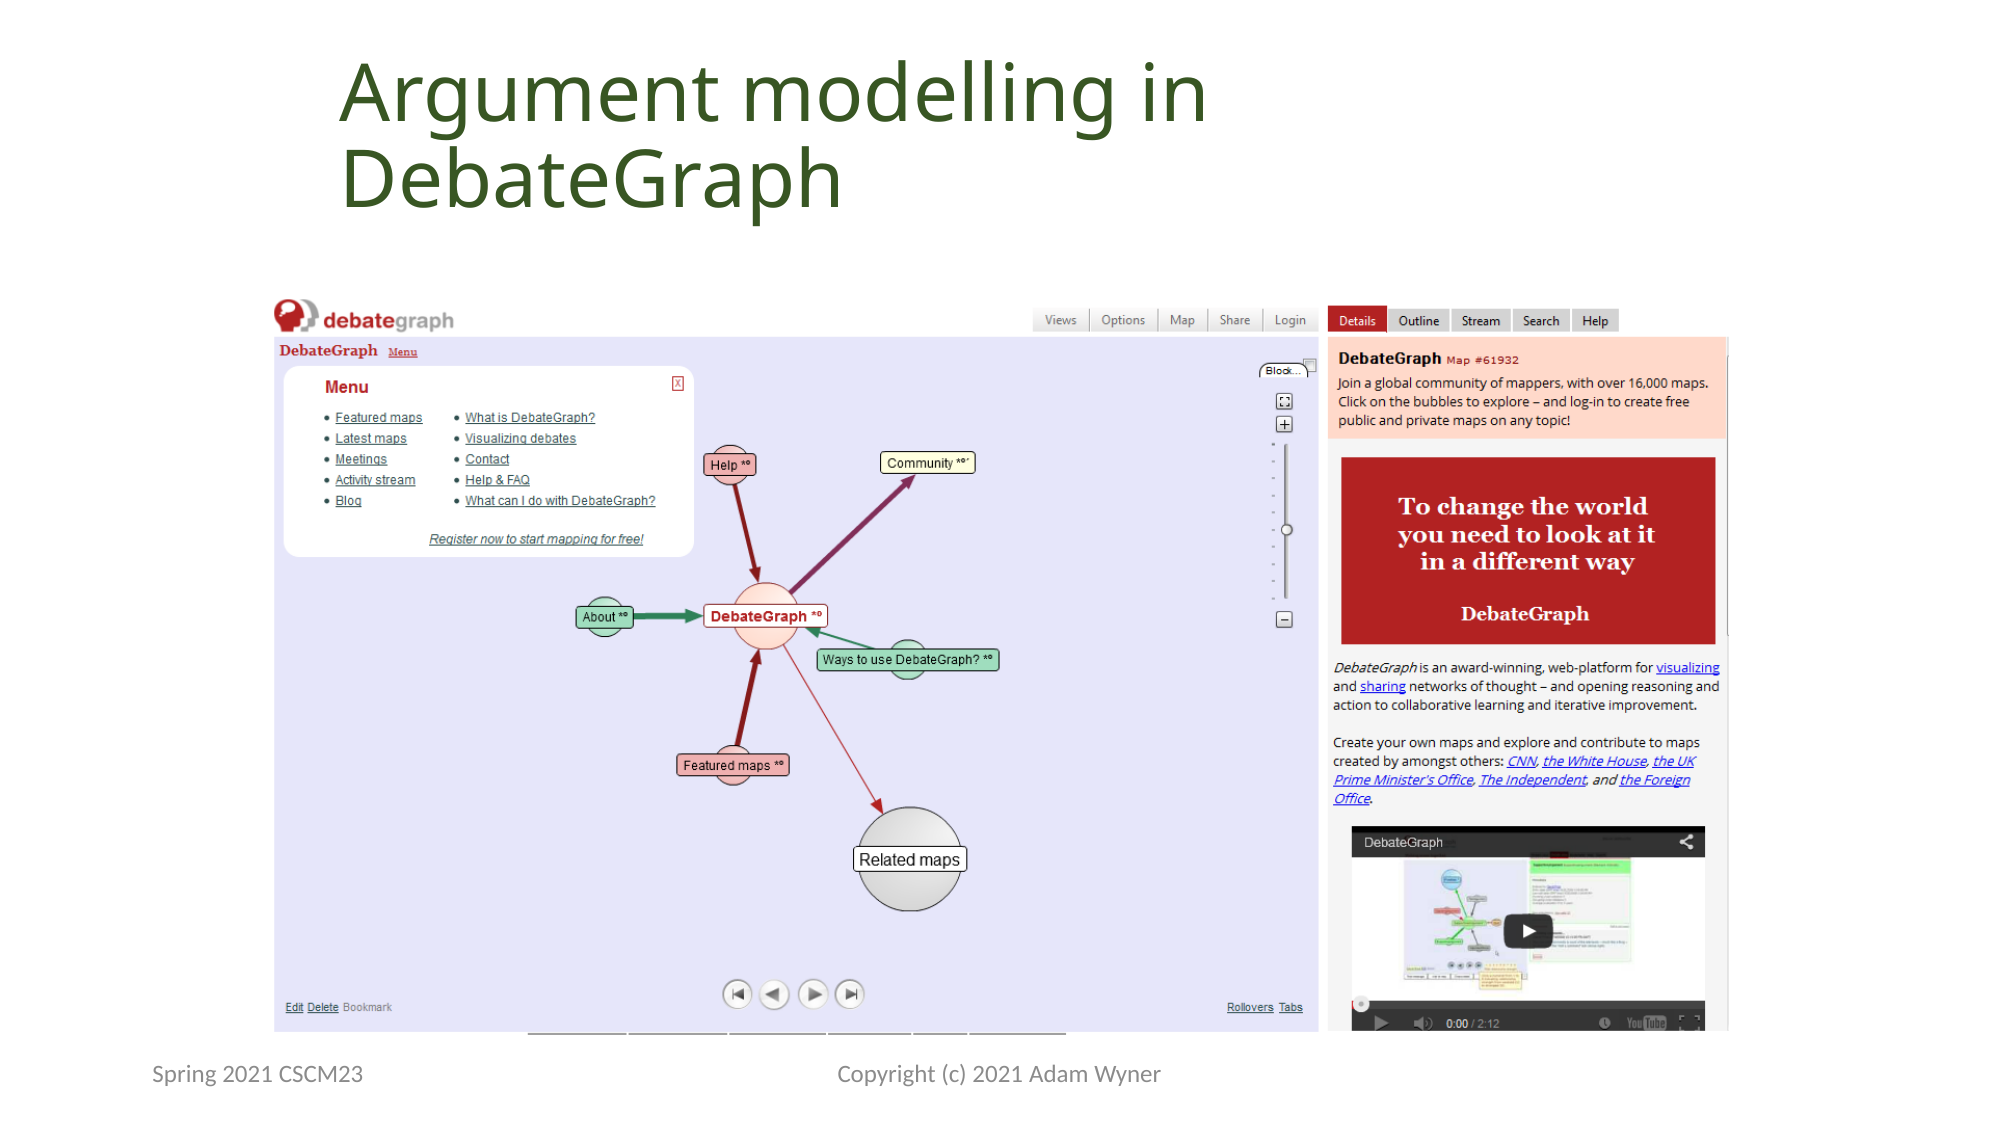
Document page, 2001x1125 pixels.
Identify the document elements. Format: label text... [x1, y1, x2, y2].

footer Copyright (c) 2021 Adam Wyner [662, 1042, 1338, 1103]
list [267, 289, 1729, 1035]
title Argument modelling in DebateGraph [324, 45, 1675, 233]
slide_number Spring 2021 CSCM23 [137, 1042, 588, 1103]
